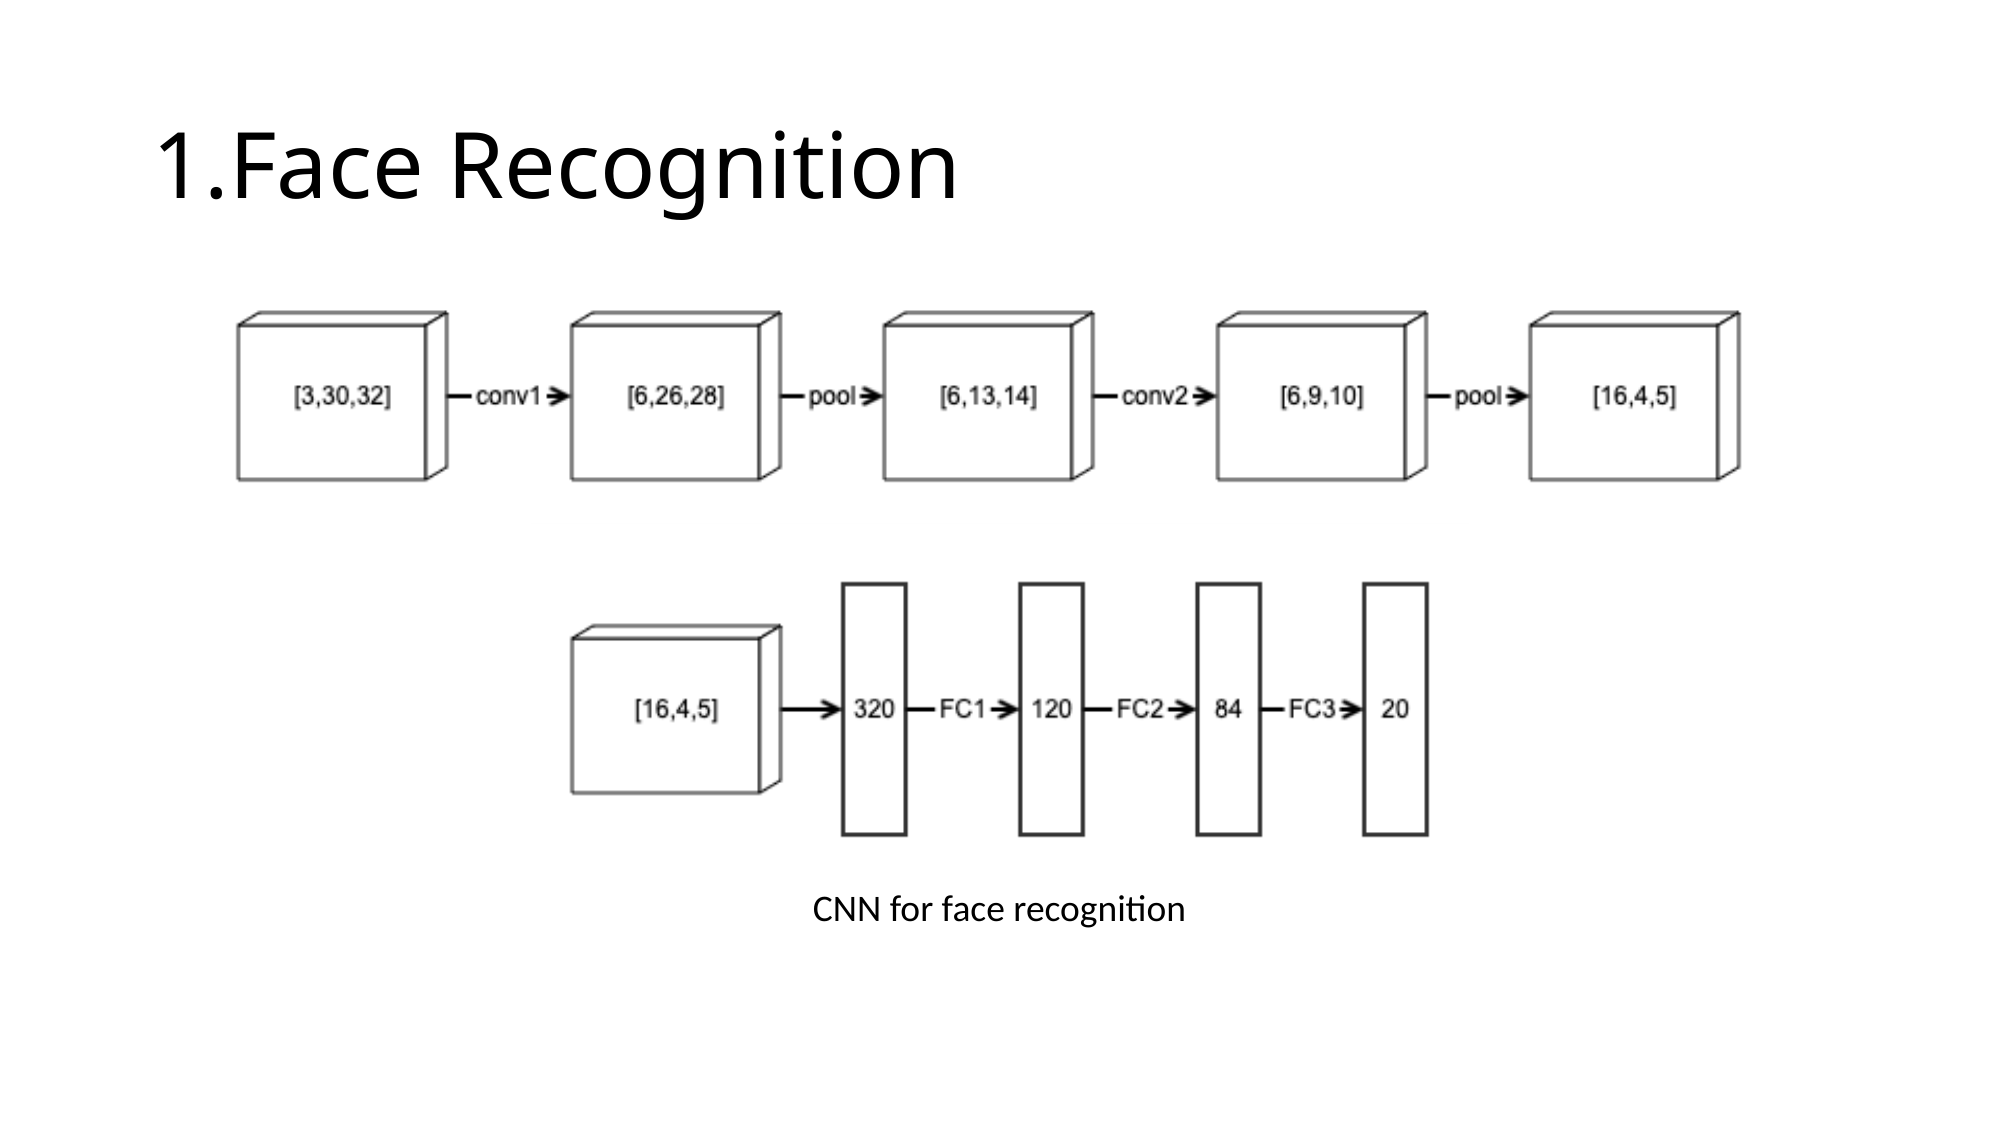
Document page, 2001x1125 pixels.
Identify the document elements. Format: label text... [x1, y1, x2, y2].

text_box CNN for face recognition [595, 877, 1404, 936]
title 1.Face Recognition [137, 59, 1863, 278]
picture [218, 277, 1782, 877]
